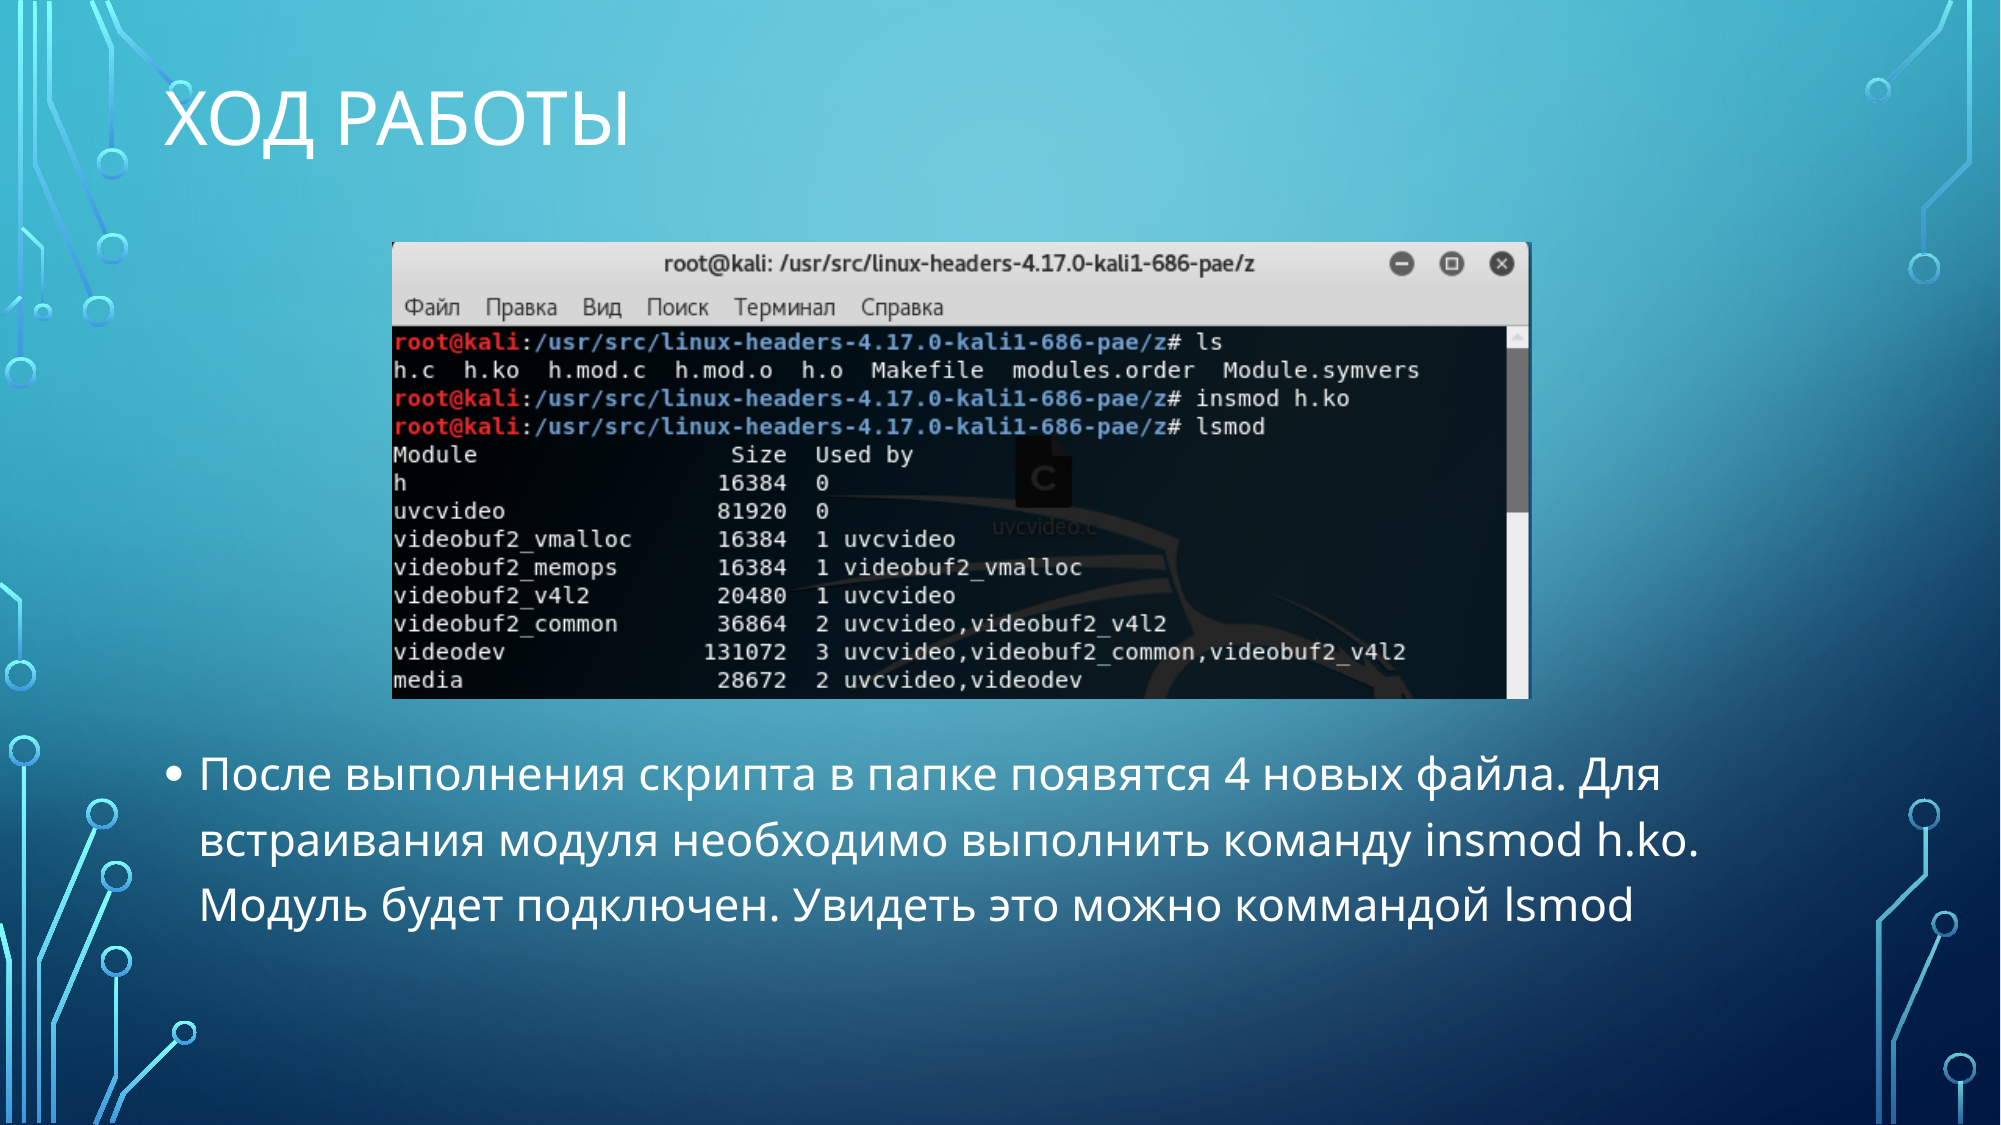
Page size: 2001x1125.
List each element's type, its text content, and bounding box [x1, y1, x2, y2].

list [391, 242, 1532, 699]
text_box После выполнения скрипта в папке появятся 4 новых файла. Для встраивания модуля необходимо выполнить команду insmod h.ko. Модуль будет подключен. Увидеть это можно коммандой lsmod [149, 727, 1775, 942]
title Ход работы [149, 0, 1775, 243]
